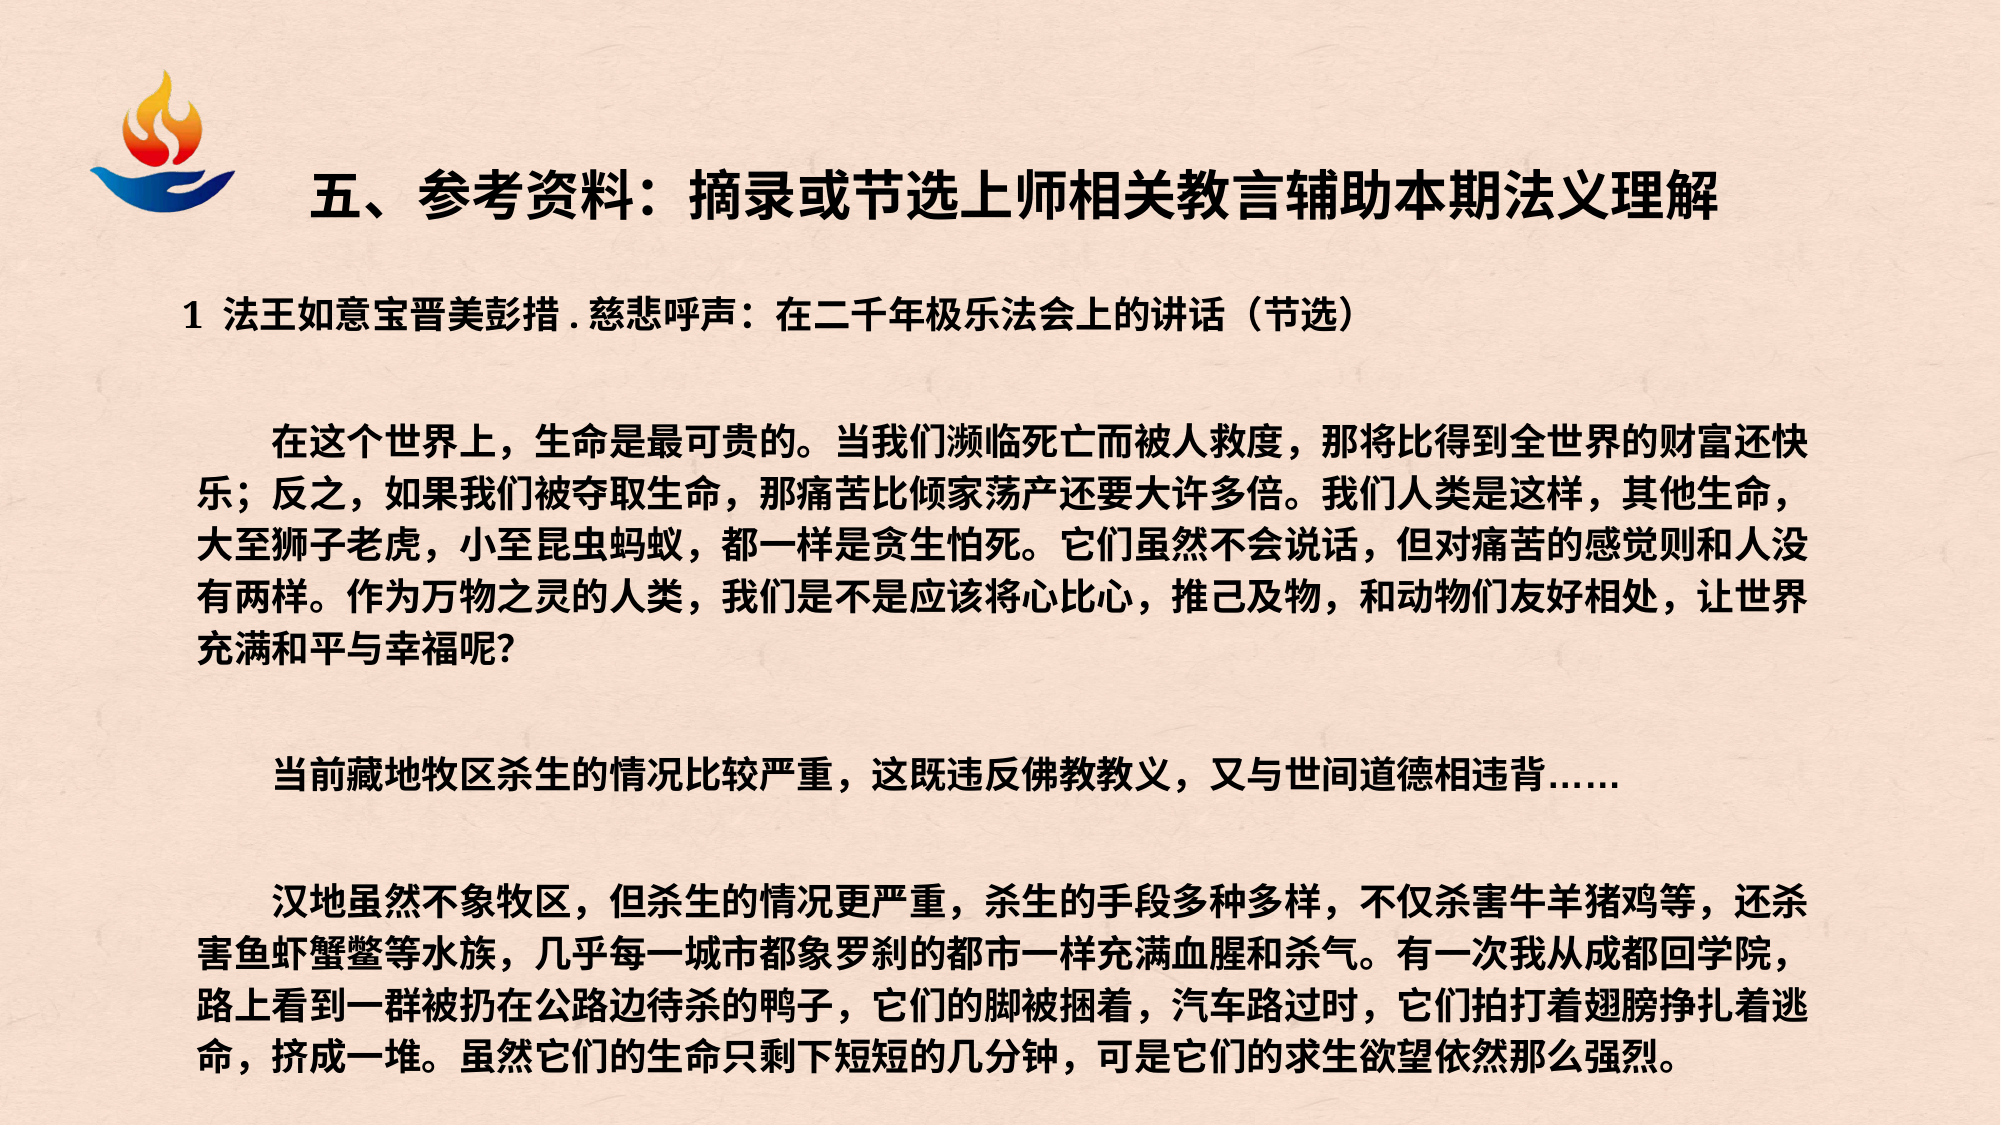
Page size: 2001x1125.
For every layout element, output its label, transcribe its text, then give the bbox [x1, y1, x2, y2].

text_box 五、参考资料：摘录或节选上师相关教言辅助本期法义理解 [294, 114, 1823, 242]
text_box 1 法王如意宝晋美彭措.慈悲呼声：在二千年极乐法会上的讲话（节选） 在这个世界上，生命是最可贵的。当我们濒临死亡而被人救度，那将比得到全世界的财富还快乐；反之，如果我们被夺取生命，那痛苦比倾家荡产还要大许多倍。我们人类是这样，其他生命，大至狮子老虎，小至昆虫蚂蚁，都一样是贪生怕死。它们虽然不会说话，但对痛苦的感觉则和人没有两样。作为万物之灵的人类，我们是不是应该将心比心，推己及物，和动物们友好相处，让世界充满和平与幸福呢？ 当前藏地牧区杀生的情况比较严重，这既违反佛教教义，又与世间道德相违背…… 汉地虽然不象牧区，但杀生的情况更严重，杀生的手段多种多样，不仅杀害牛羊猪鸡等，还杀害鱼虾蟹鳖等水族，几乎每一城市都象罗刹的都市一样充满血腥和杀气。有一次我从成都回学院，路上看到一群被扔在公路边待杀的鸭子，它们的脚被捆着，汽车路过时，它们拍打着翅膀挣扎着逃命，挤成一堆。虽然它们的生命只剩下短短的几分钟，可是它们的求生欲望依然那么强烈。 [160, 253, 1853, 1125]
picture [0, 0, 2001, 1125]
